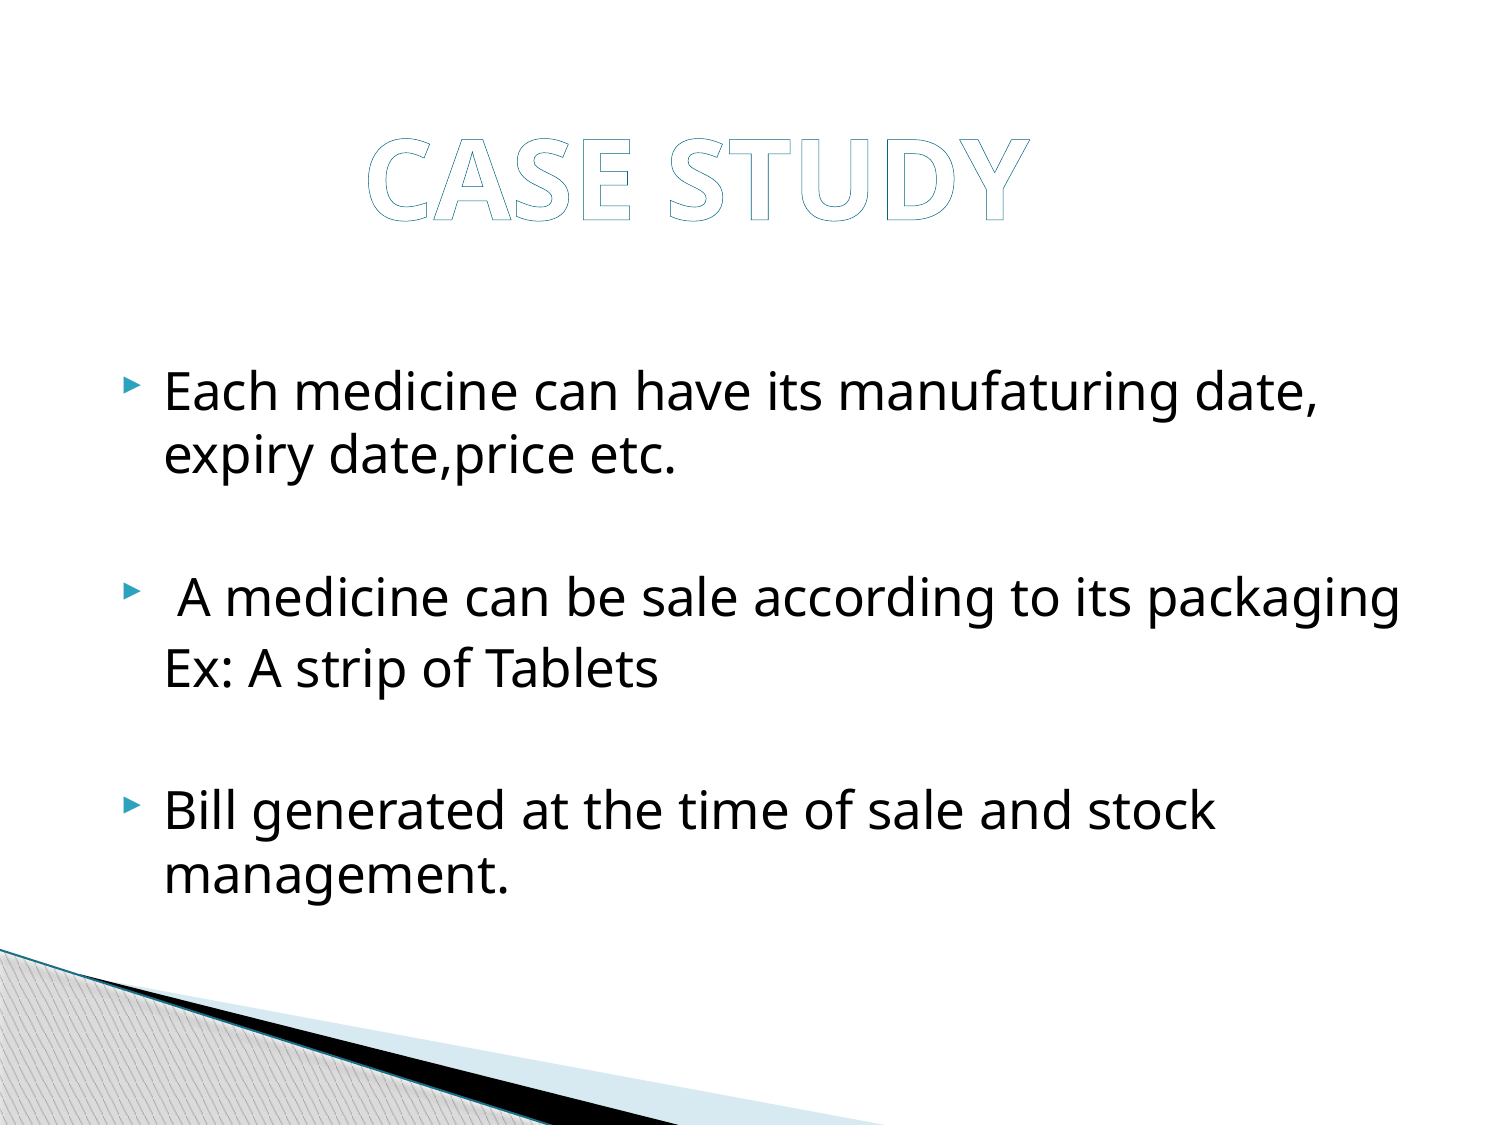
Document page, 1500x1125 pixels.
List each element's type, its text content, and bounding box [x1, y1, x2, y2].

text_box CASE STUDY [346, 99, 1046, 250]
list Each medicine can have its manufaturing date, expiry date,price etc. A medicine can be sale according to its packaging Ex: A strip of Tablets Bill generated at the time of sale and stock management. [87, 350, 1438, 925]
